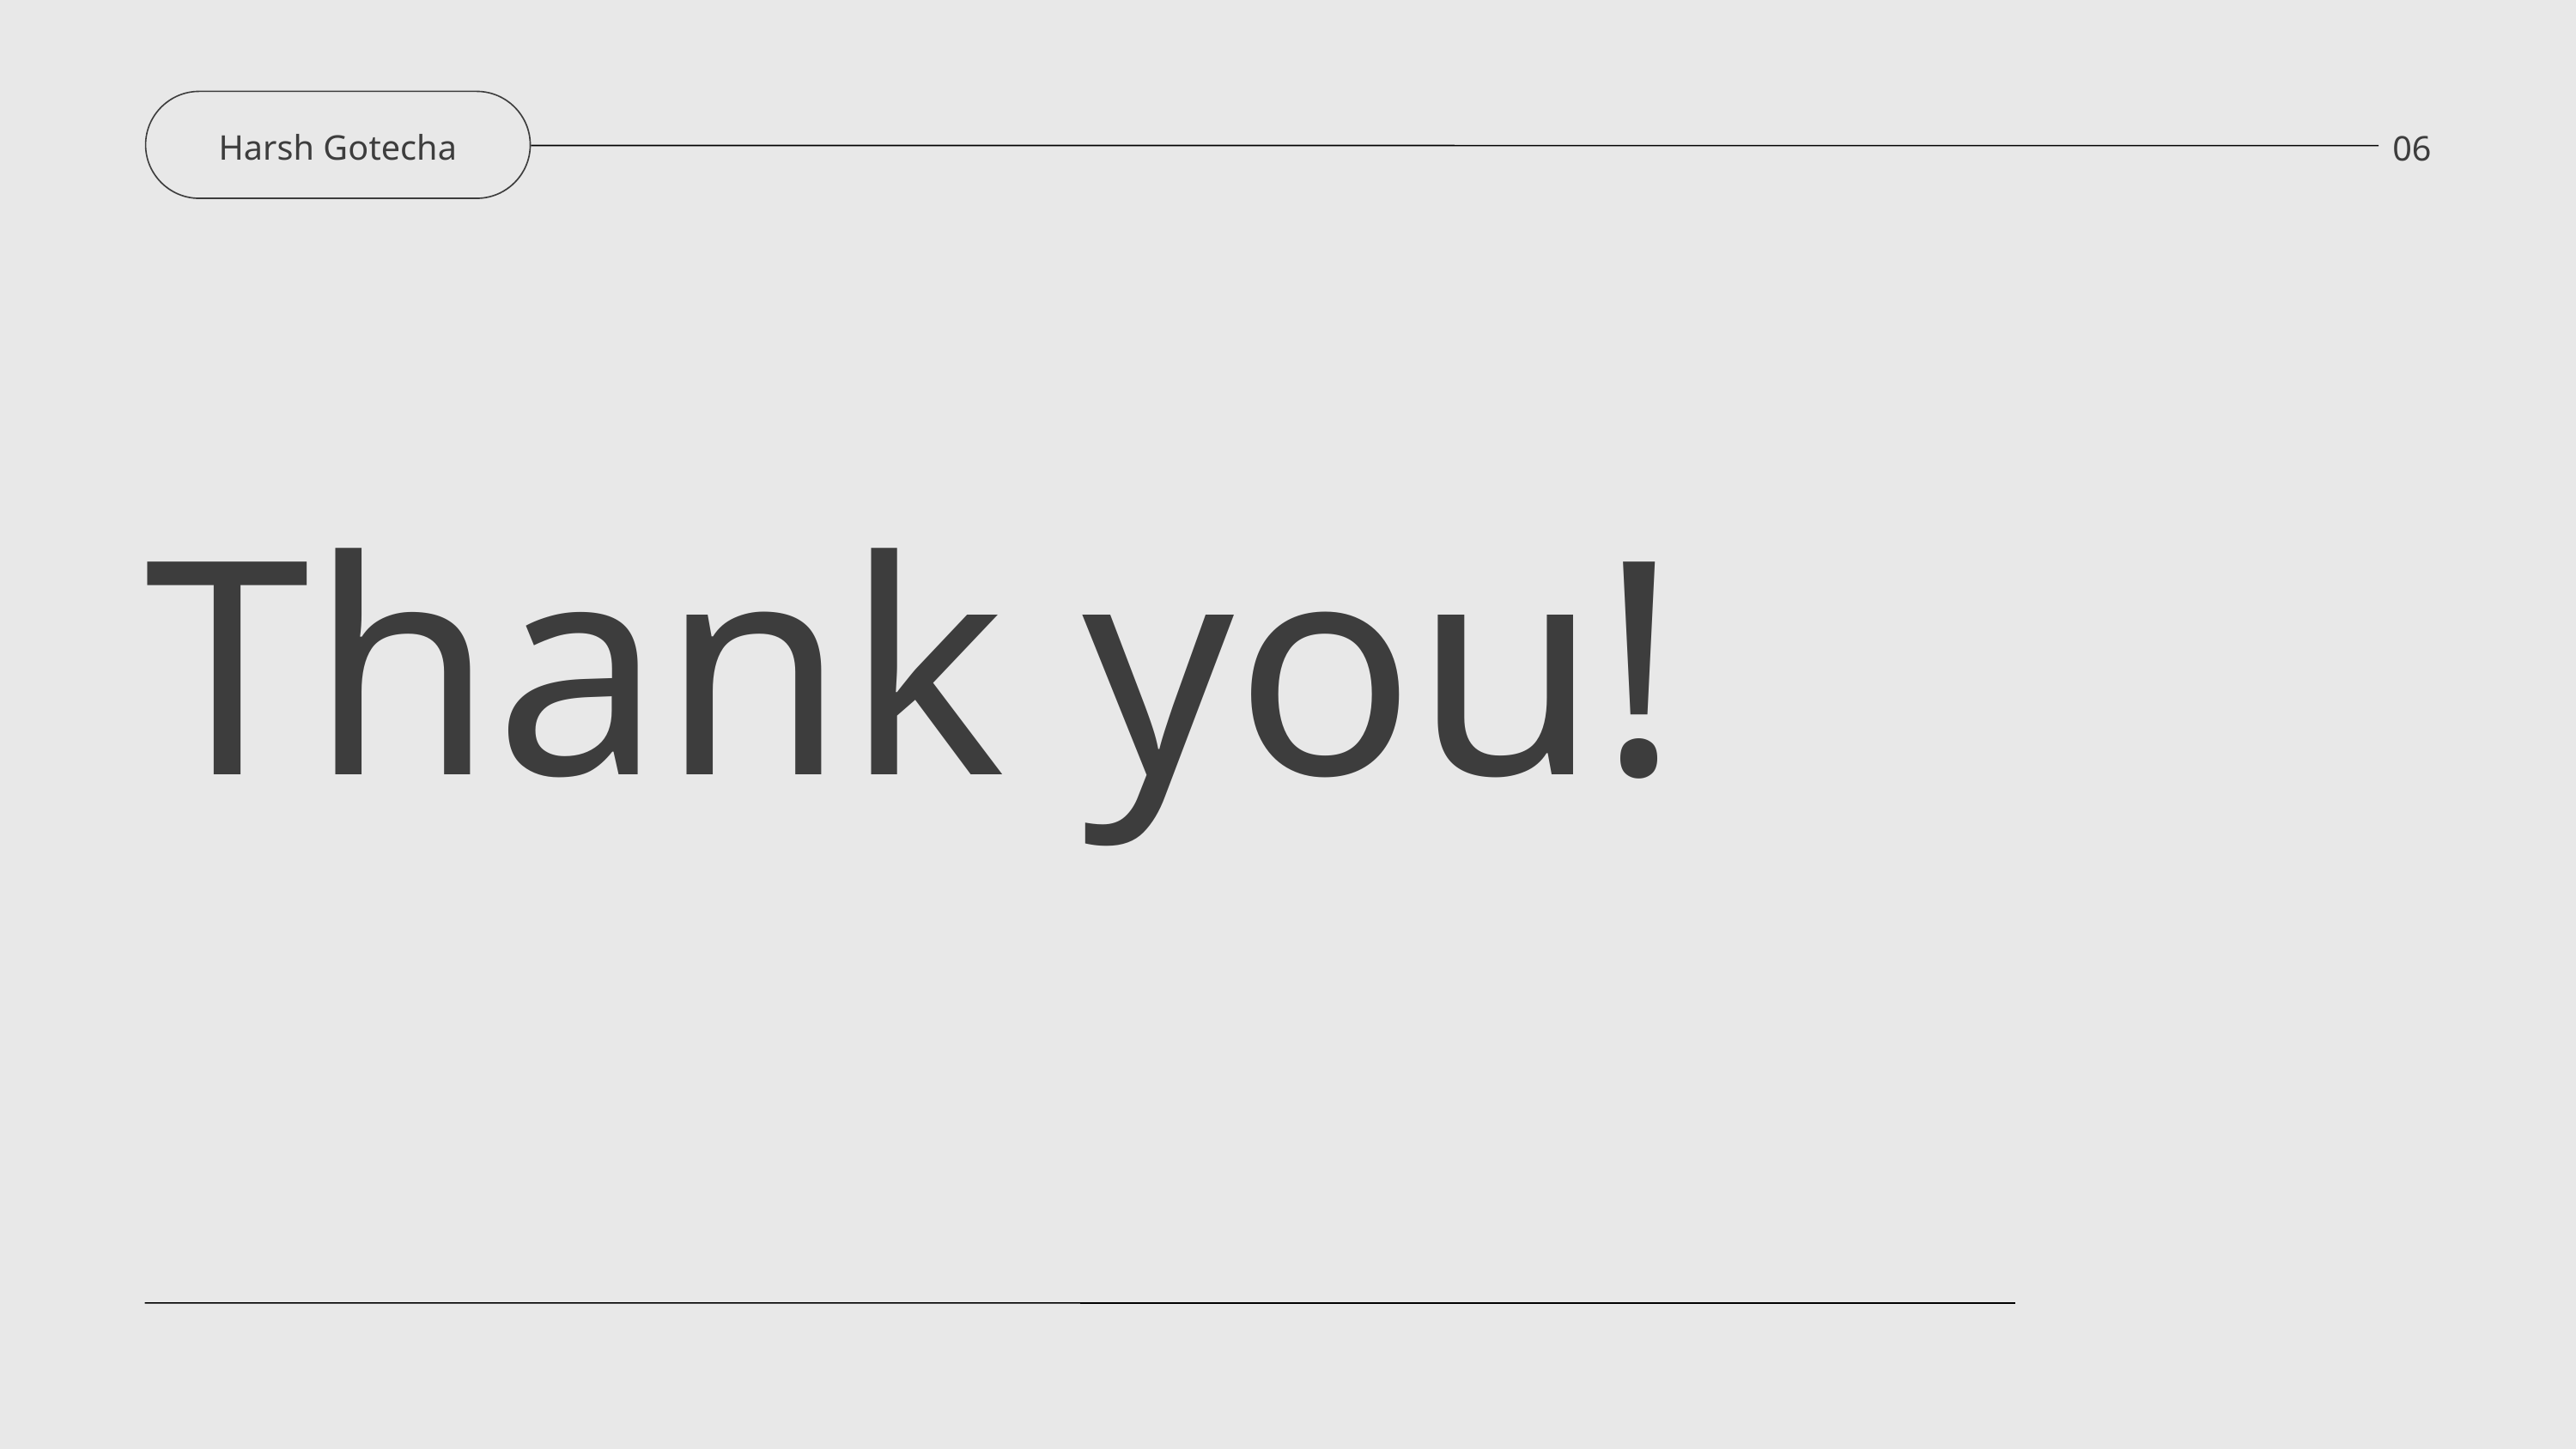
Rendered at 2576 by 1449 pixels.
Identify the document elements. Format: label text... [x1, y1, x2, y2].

text_box Thank you! [144, 417, 1766, 835]
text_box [144, 90, 532, 200]
text_box 06 [2379, 116, 2432, 167]
